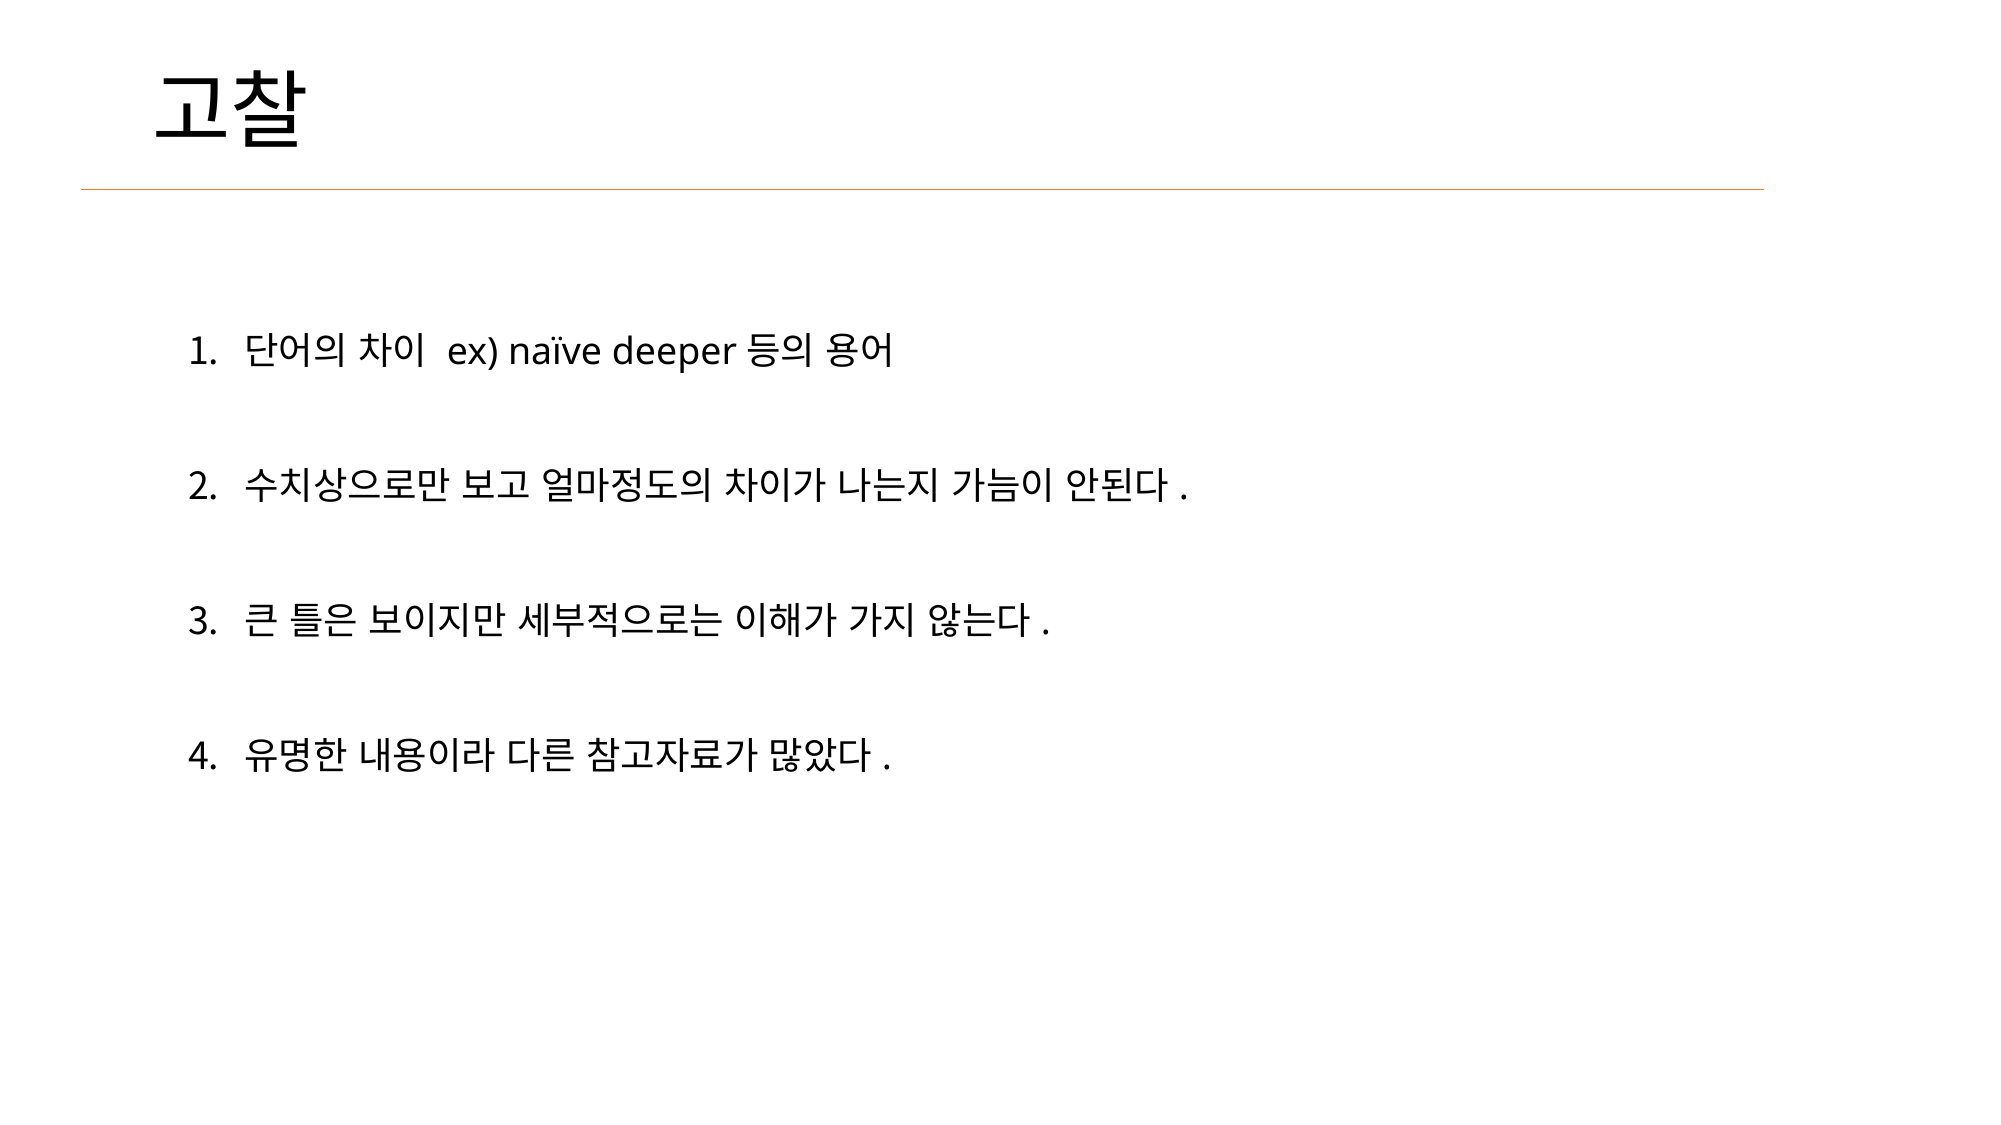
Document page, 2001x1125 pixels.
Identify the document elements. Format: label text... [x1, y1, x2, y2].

title 고찰 [137, 59, 1924, 168]
text_box 단어의 차이 ex) naïve deeper등의 용어 수치상으로만 보고 얼마정도의 차이가 나는지 가늠이 안된다. 큰 틀은 보이지만 세부적으로는 이해가 가지 않는다. 유명한 내용이라 다른 참고자료가 많았다. [173, 319, 1321, 784]
